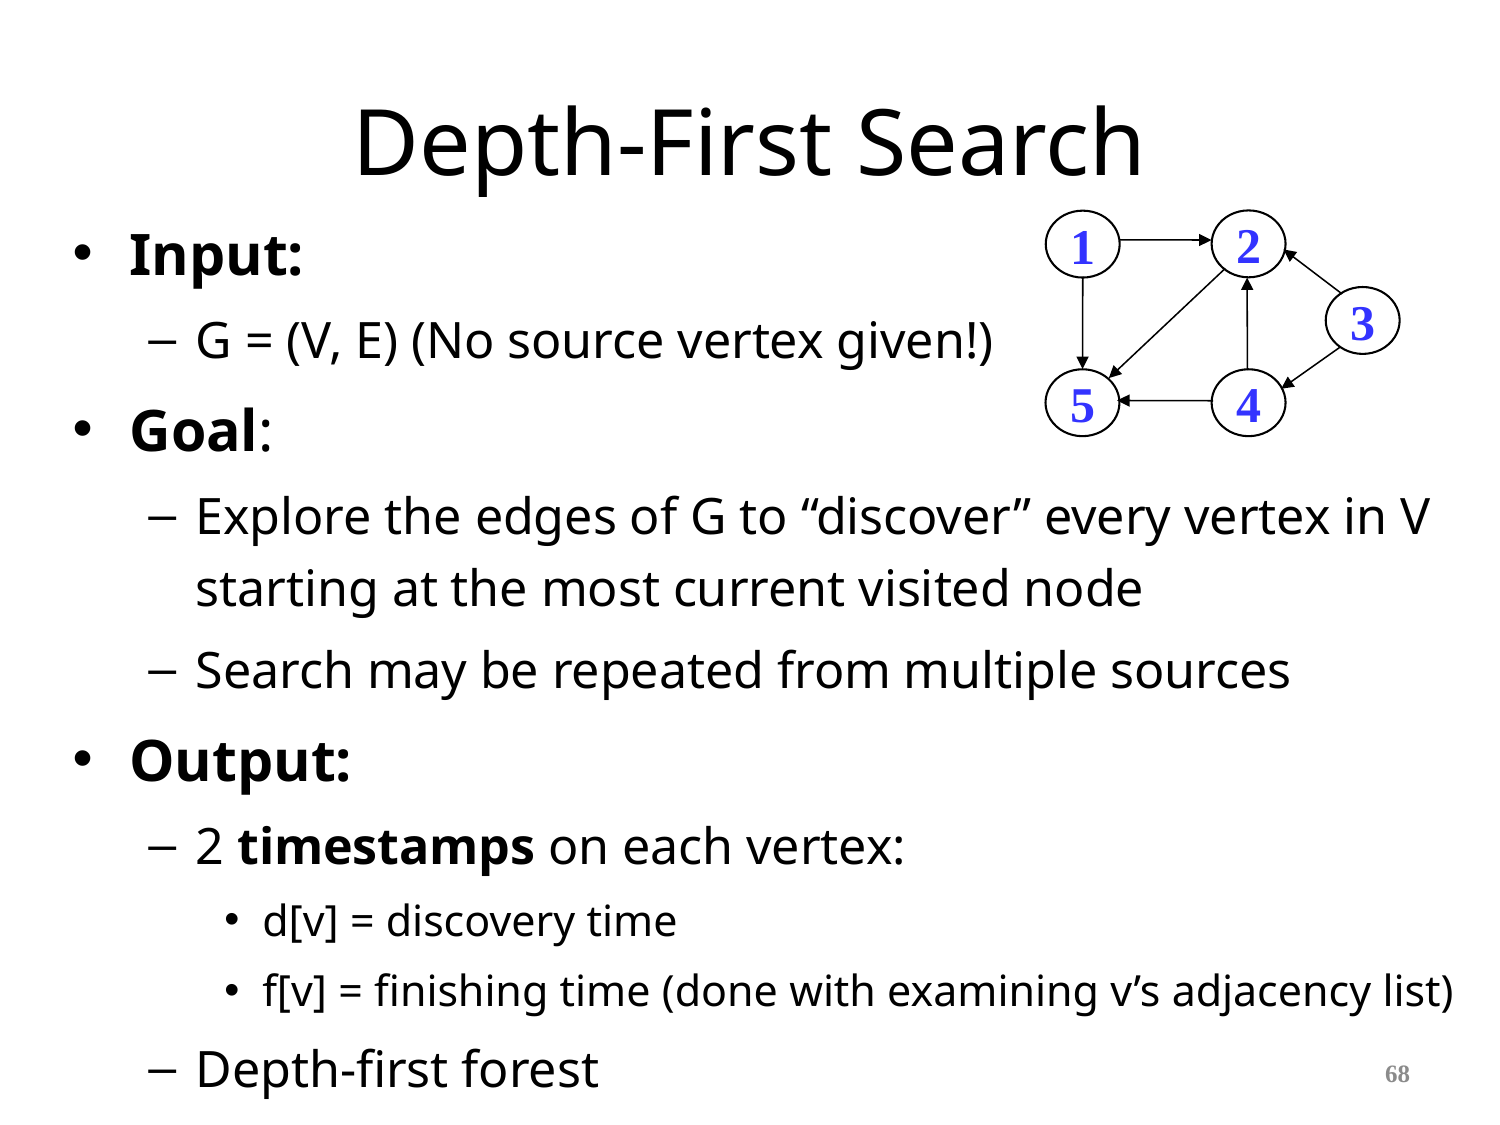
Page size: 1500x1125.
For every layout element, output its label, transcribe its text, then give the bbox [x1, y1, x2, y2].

list Input: G = (V, E) (No source vertex given!) Goal: Explore the edges of G to “discover” every vertex in V starting at the most current visited node Search may be repeated from multiple sources Output: 2 timestamps on each vertex: d[v] = discovery time f[v] = finishing time (done with examining v’s adjacency list) Depth-first forest [57, 196, 1488, 1124]
slide_number 68 [1074, 1042, 1425, 1103]
title Depth-First Search [75, 45, 1425, 196]
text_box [1045, 210, 1400, 437]
